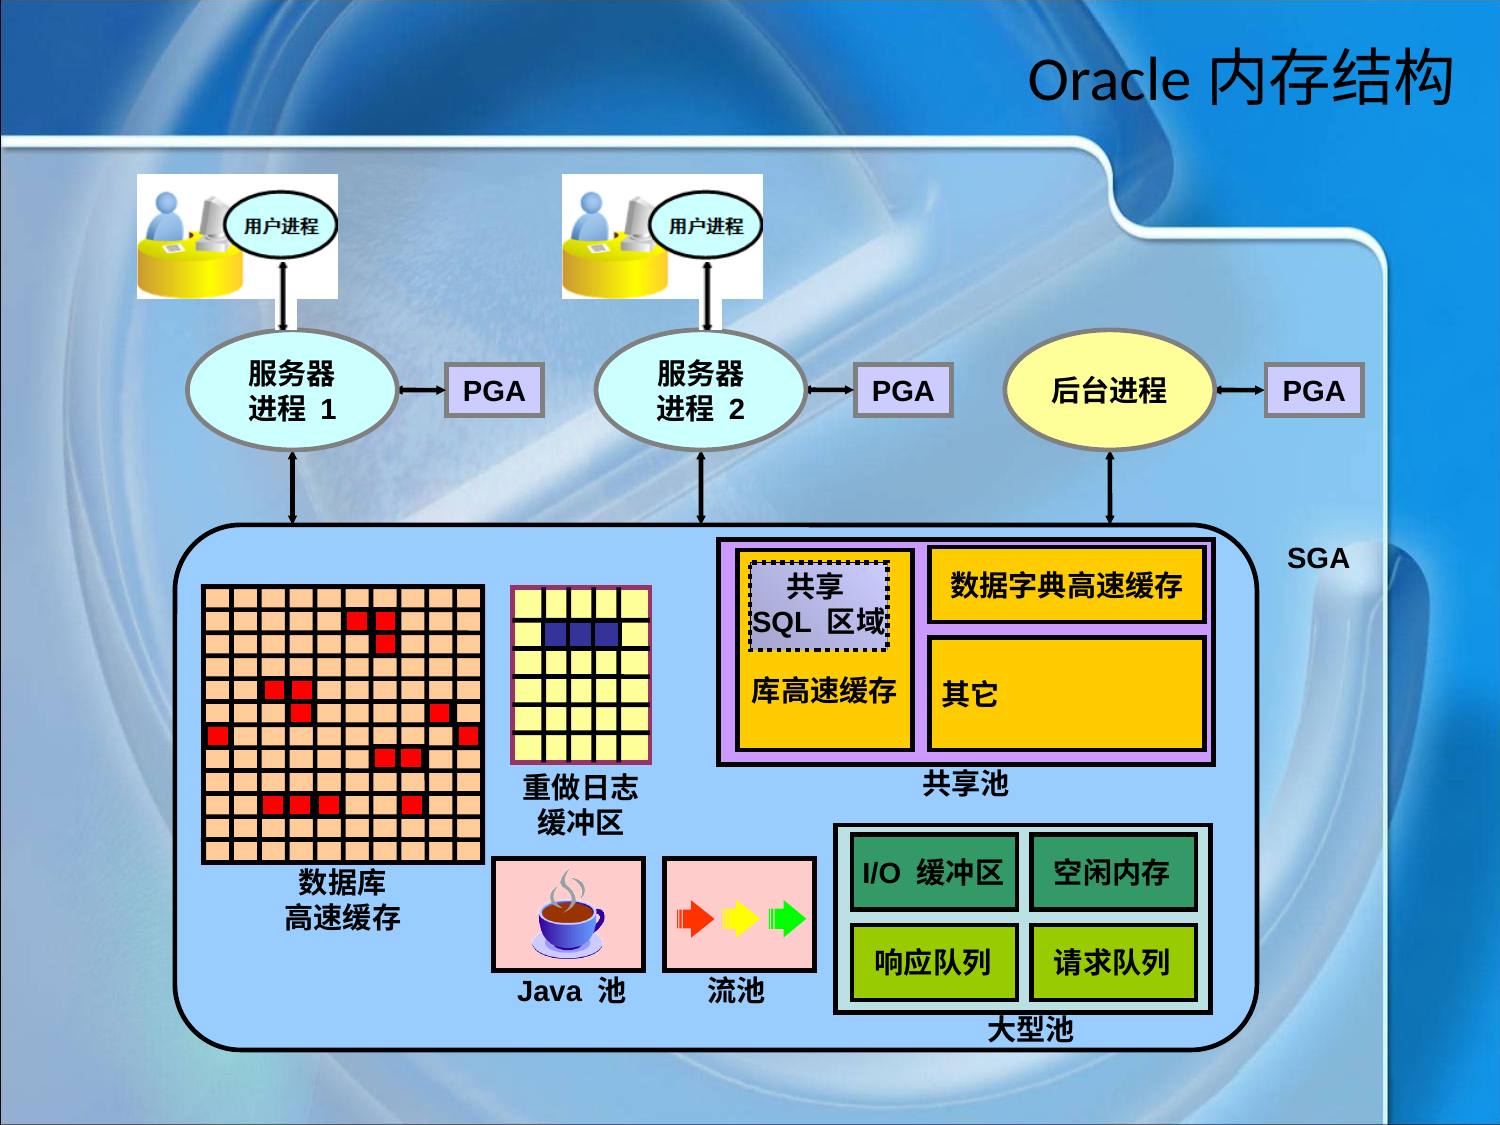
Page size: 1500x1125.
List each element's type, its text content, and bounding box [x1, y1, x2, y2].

text_box Oracle内存结构 [112, 30, 1472, 146]
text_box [137, 174, 1401, 1055]
picture [0, 0, 1500, 1125]
